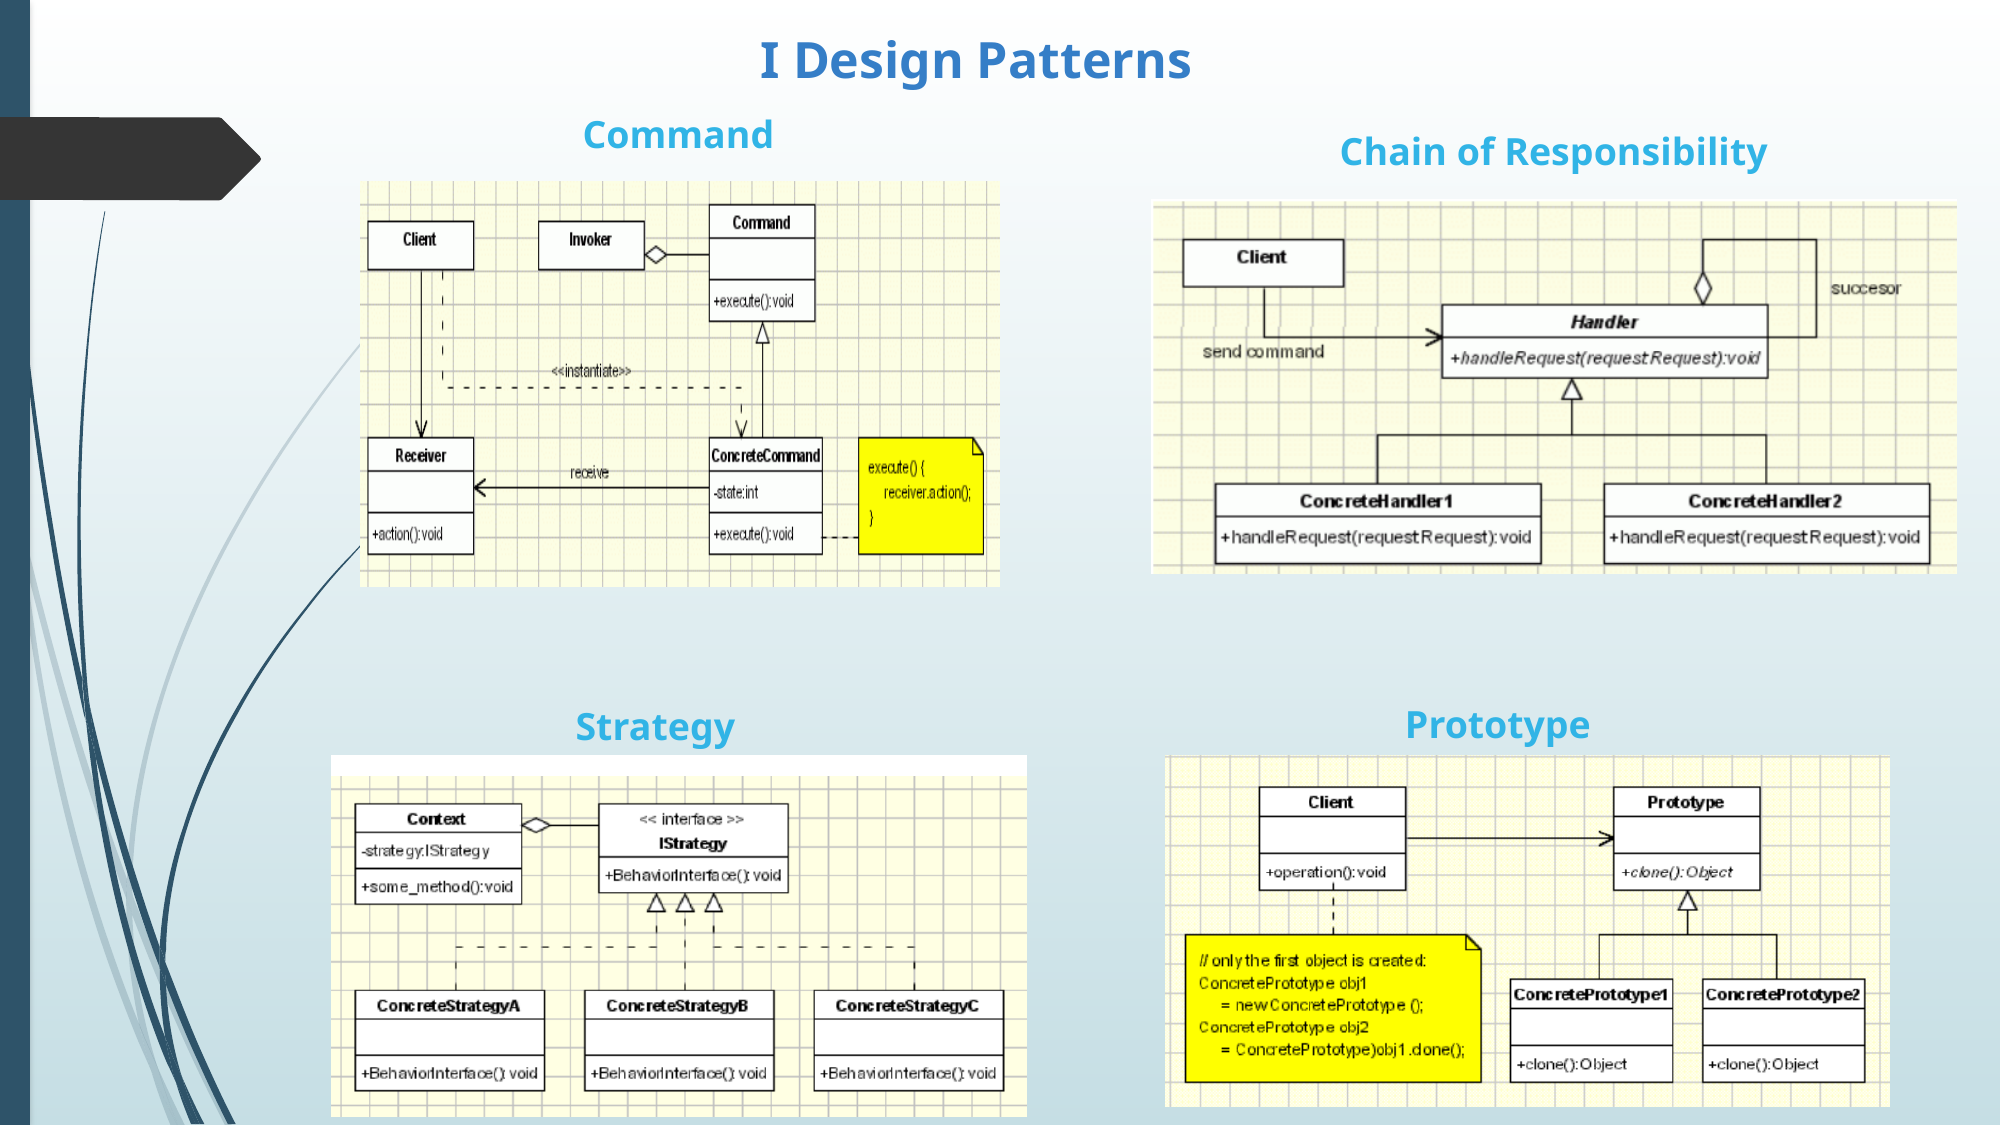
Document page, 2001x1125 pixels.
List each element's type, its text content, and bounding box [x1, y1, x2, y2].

text_box Strategy [560, 695, 750, 754]
picture [1150, 199, 1957, 574]
text_box I Design Patterns [745, 21, 1228, 156]
text_box Command [567, 103, 790, 164]
picture [360, 181, 1001, 587]
picture [1165, 755, 1890, 1107]
picture [330, 755, 1027, 1118]
text_box Prototype [1390, 694, 1606, 754]
text_box Chain of Responsibility [1324, 120, 1783, 181]
